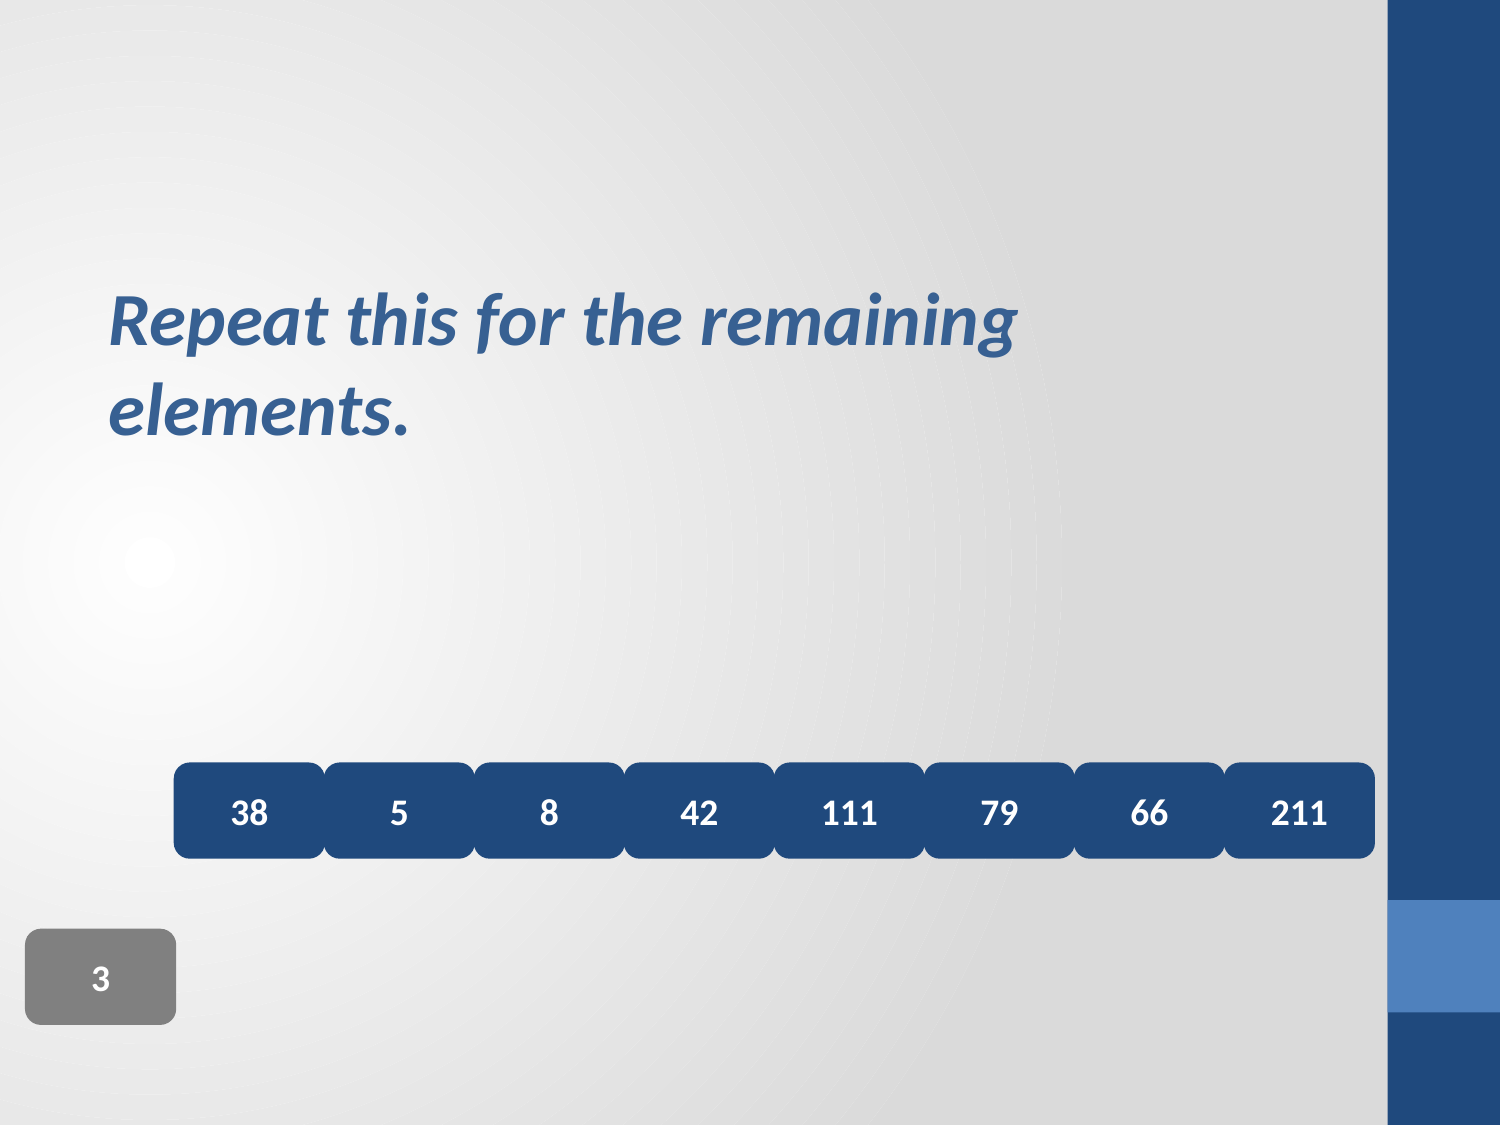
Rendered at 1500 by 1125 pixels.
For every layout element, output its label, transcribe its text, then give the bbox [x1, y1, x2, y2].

text_box 3 [24, 928, 177, 1025]
list Repeat this for the remaining elements. [75, 262, 1325, 1050]
text_box 211 [1325, 762, 1375, 859]
